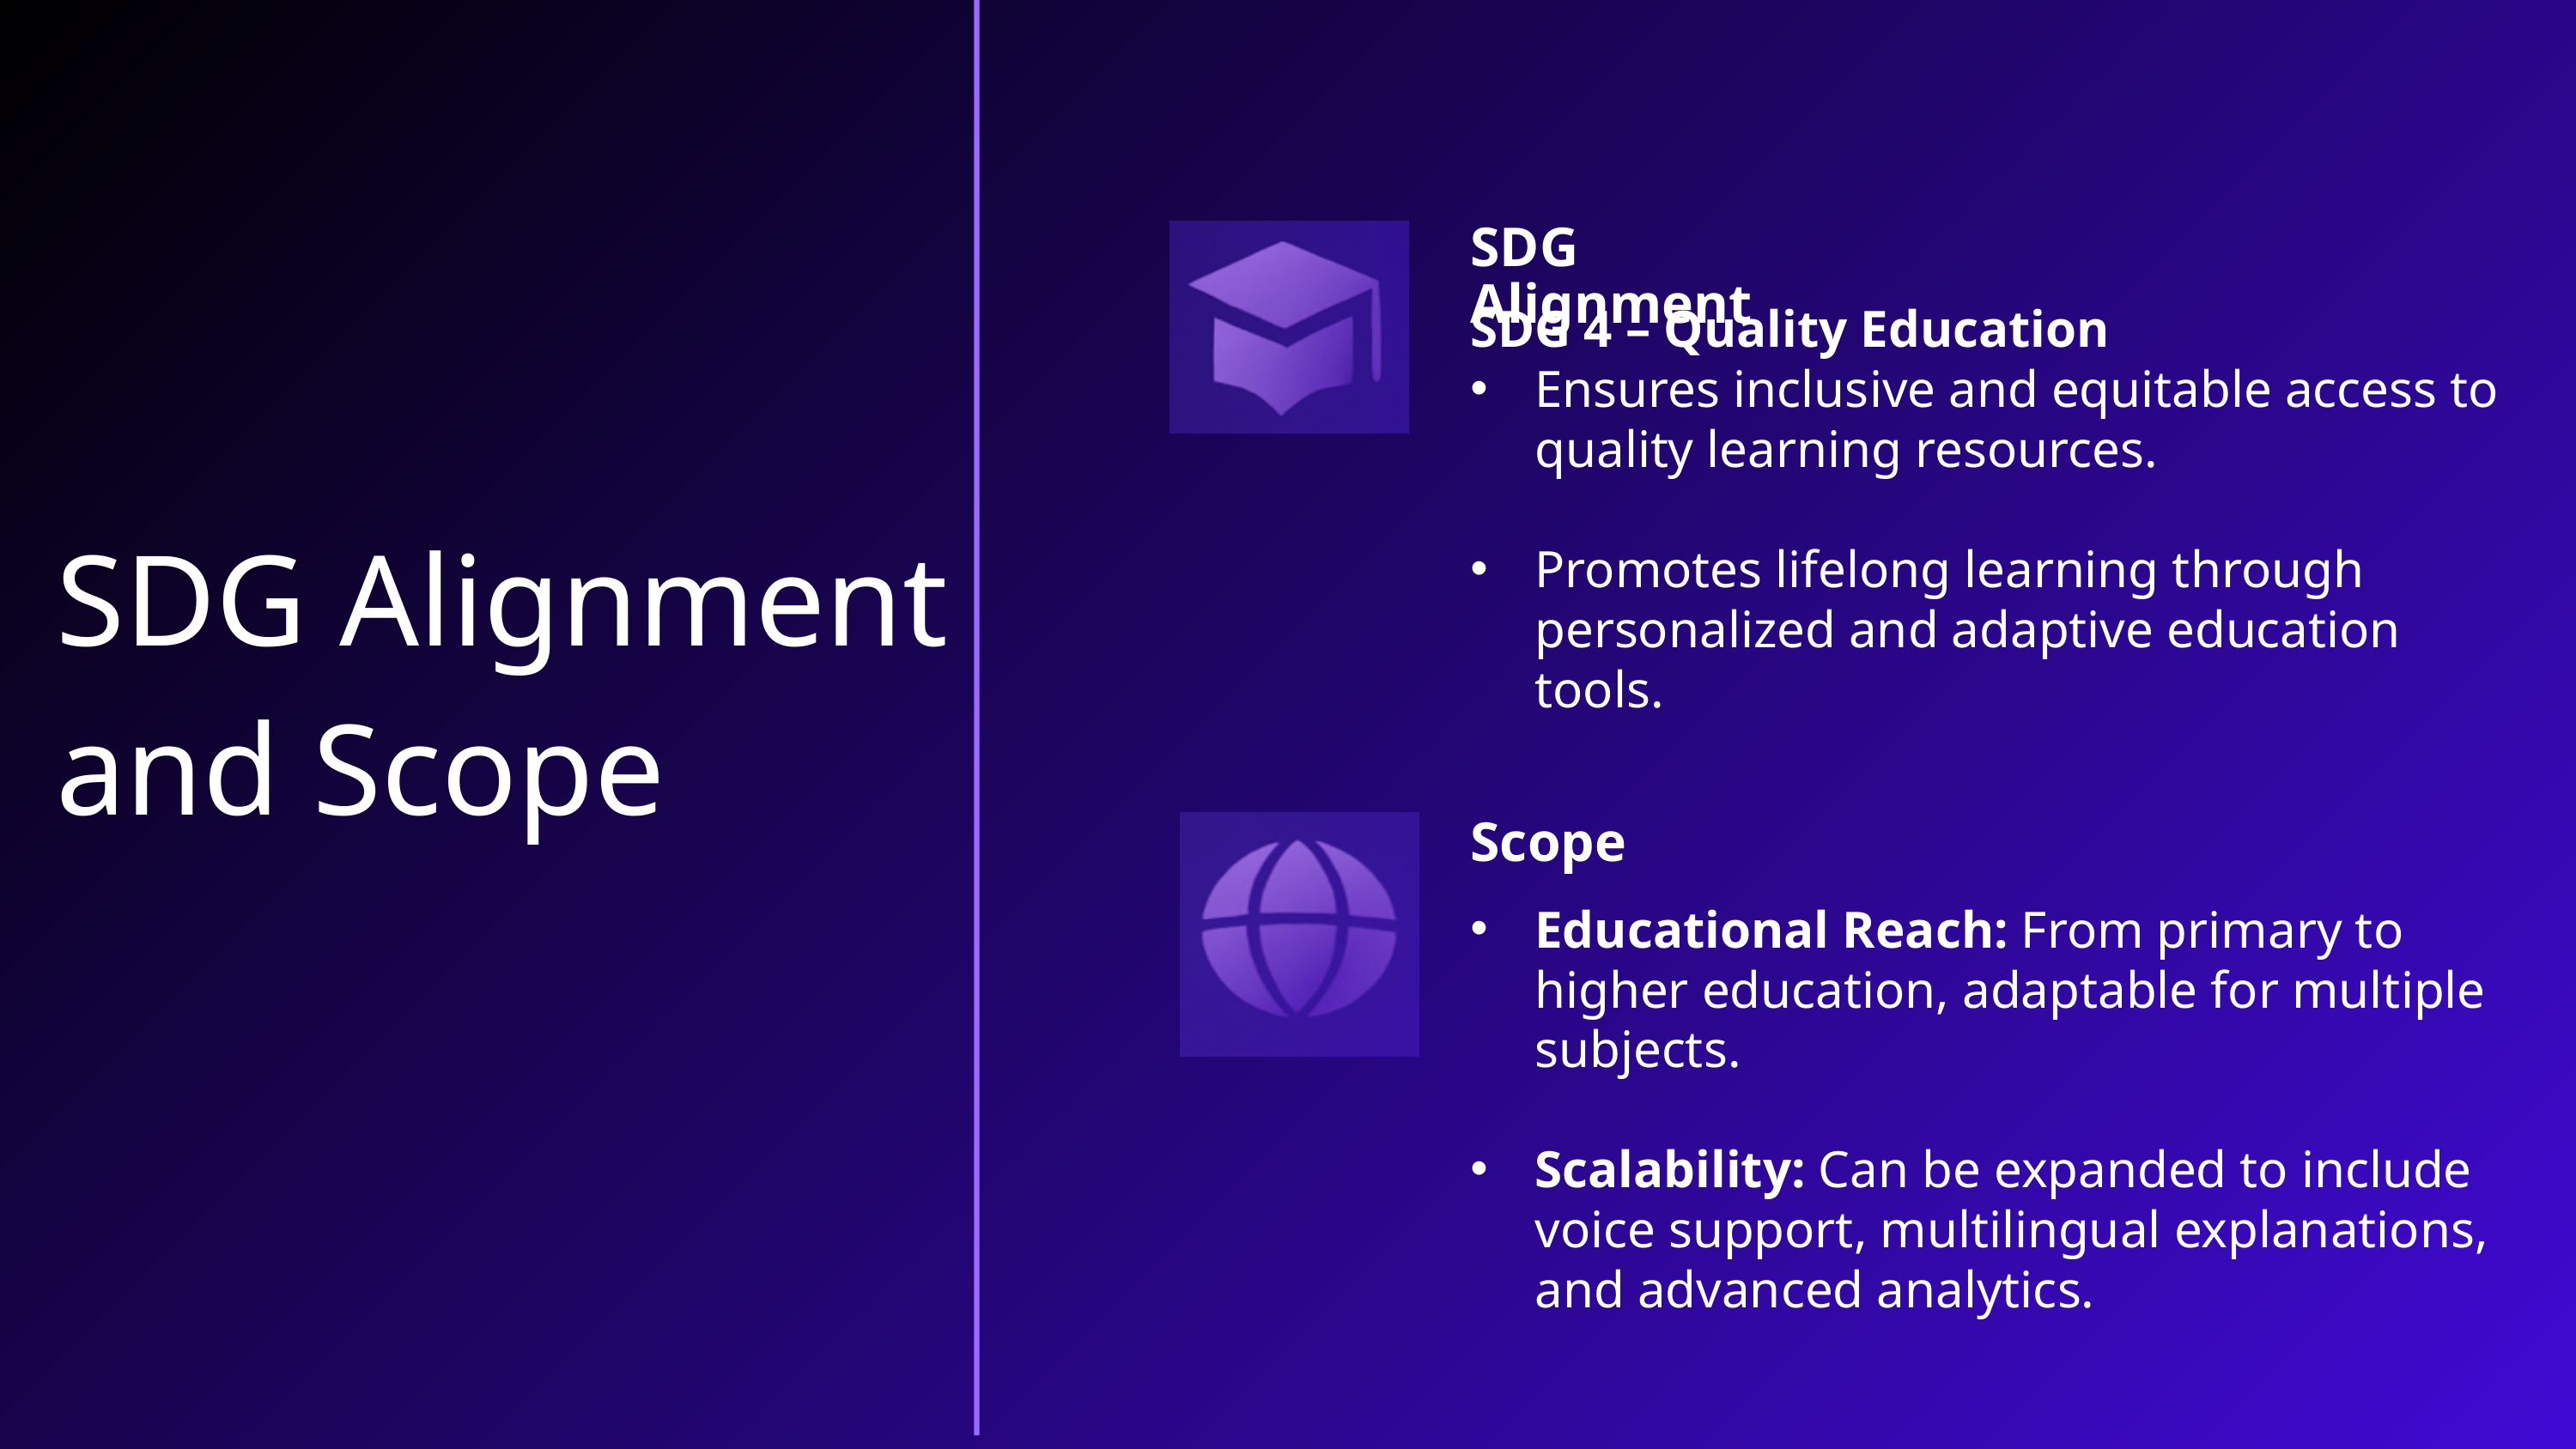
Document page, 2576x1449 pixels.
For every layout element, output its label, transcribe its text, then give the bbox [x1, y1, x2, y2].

text_box SDG 4 – Quality Education Ensures inclusive and equitable access to quality learning resources. Promotes lifelong learning through personalized and adaptive education tools. [1470, 297, 2512, 718]
picture [1180, 812, 1419, 1057]
text_box SDG Alignment [1470, 221, 1864, 297]
text_box SDG Alignment and Scope [56, 501, 961, 840]
text_box Scope [1470, 815, 1915, 872]
picture [1170, 221, 1409, 433]
text_box Educational Reach: From primary to higher education, adaptable for multiple subjects. Scalability: Can be expanded to include voice support, multilingual explanations, and advanced analytics. [1470, 897, 2512, 1319]
